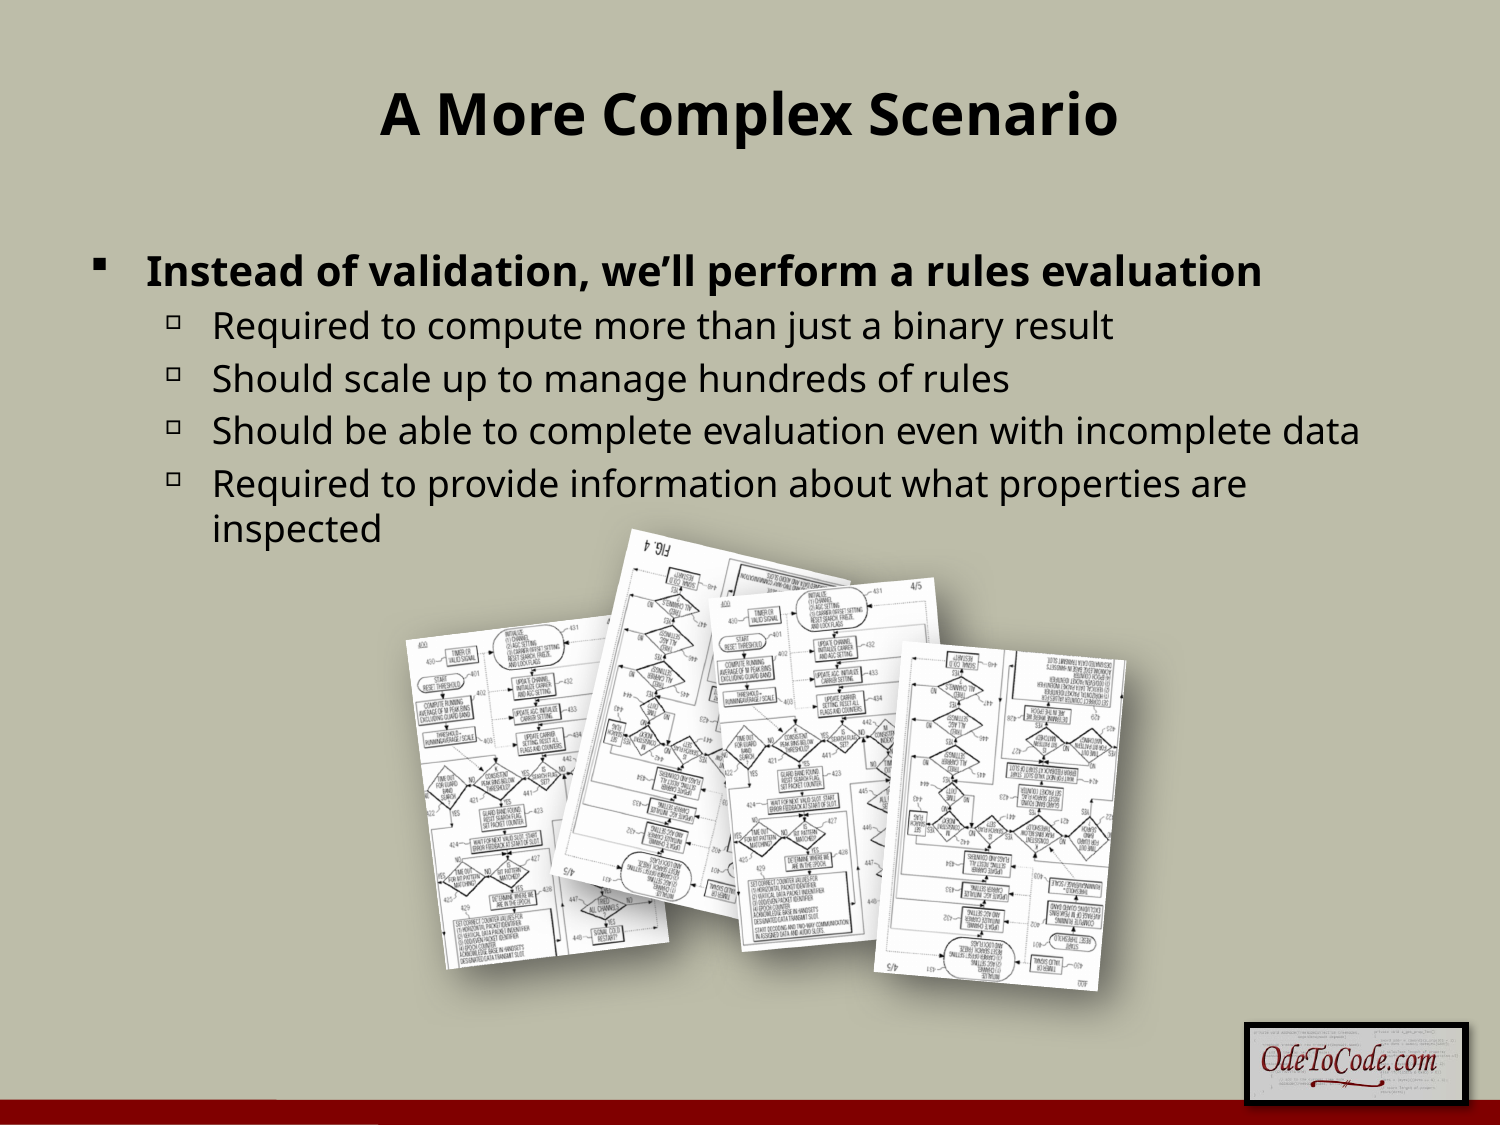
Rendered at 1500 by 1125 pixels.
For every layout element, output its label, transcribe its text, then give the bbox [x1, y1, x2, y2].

list Instead of validation, we’ll perform a rules evaluation Required to compute more than just a binary result Should scale up to manage hundreds of rules Should be able to complete evaluation even with incomplete data Required to provide information about what properties are inspected [74, 237, 1426, 976]
picture [1250, 1028, 1462, 1100]
title A More Complex Scenario [74, 49, 1426, 176]
picture [406, 529, 1127, 992]
